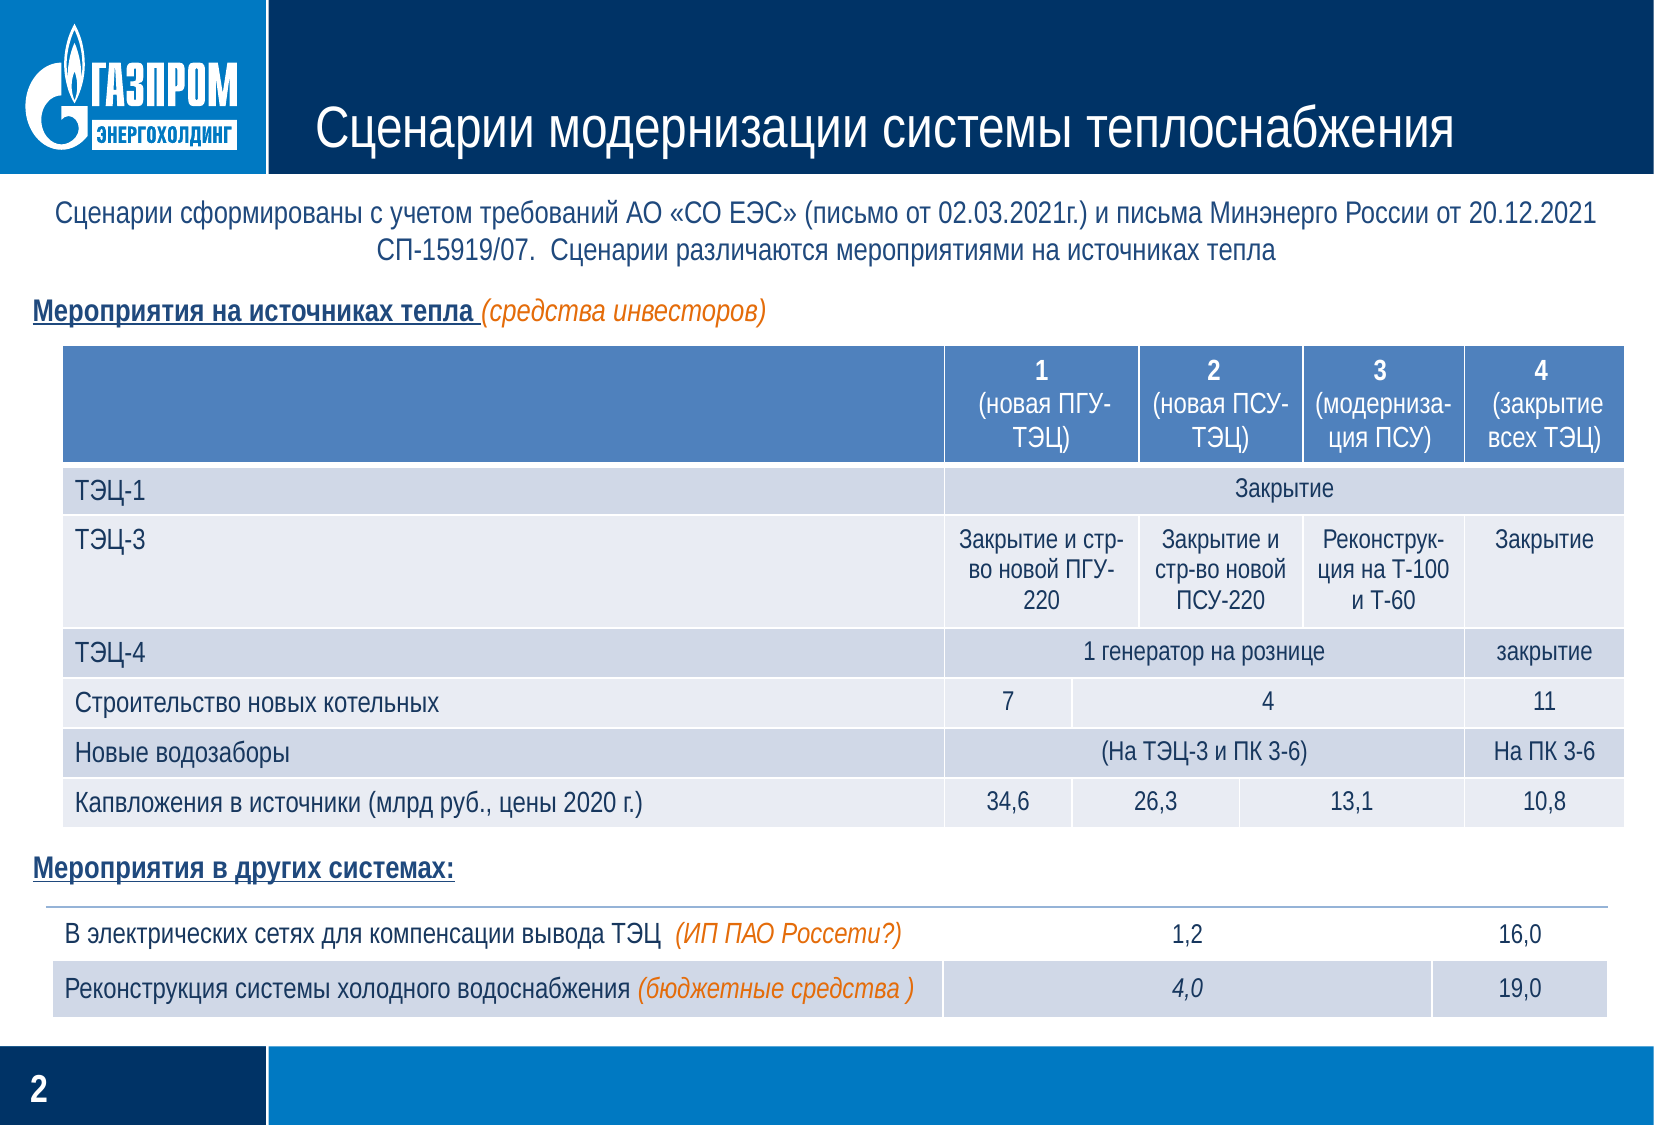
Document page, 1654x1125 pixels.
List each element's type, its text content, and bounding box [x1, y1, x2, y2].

table_cell На ПК 3-6 [1465, 729, 1624, 777]
table_cell (На ТЭЦ-3 и ПК 3-6) [945, 729, 1464, 777]
table_cell 26,3 [1073, 779, 1239, 827]
table_cell Закрытие и стр-во новой ПГУ-220 [945, 516, 1138, 627]
table_header [63, 346, 944, 462]
table_cell 10,8 [1465, 779, 1624, 827]
table_cell 19,0 [1433, 961, 1607, 1017]
table_cell ТЭЦ-3 [63, 516, 944, 627]
table_cell Новые водозаборы [63, 729, 944, 777]
table_header 2 (новая ПСУ-ТЭЦ) [1140, 346, 1302, 462]
table_header 3 (модерниза-ция ПСУ) [1304, 346, 1464, 462]
table_cell Реконструк-ция на Т-100 и Т-60 [1304, 516, 1464, 627]
table_cell 11 [1465, 679, 1624, 727]
text_box Мероприятия на источниках тепла (средства инвесторов) [18, 282, 1029, 336]
table_cell ТЭЦ-1 [63, 468, 944, 514]
table_cell Закрытие [1465, 516, 1624, 627]
text_box Сценарии сформированы с учетом требований АО «СО ЕЭС» (письмо от 02.03.2021г.) и письма Минэнерго России от 20.12.2021 СП-15919/07. Сценарии различаются мероприятиями на источниках тепла [18, 184, 1637, 275]
table_cell Капвложения в источники (млрд руб., цены 2020 г.) [63, 779, 944, 827]
table_cell 4 [1073, 679, 1464, 727]
table_header 1,2 [944, 919, 1431, 956]
table_cell Закрытие [945, 468, 1624, 514]
table_cell 1 генератор на рознице [945, 629, 1464, 677]
text_box Сценарии модернизации системы теплоснабжения [295, 74, 1654, 170]
table_cell ТЭЦ-4 [63, 629, 944, 677]
table_cell 13,1 [1240, 779, 1464, 827]
table_header В электрических сетях для компенсации вывода ТЭЦ (ИП ПАО Россети?) [53, 919, 942, 956]
text_box Мероприятия в других системах: [18, 840, 1574, 893]
table_cell Закрытие и стр-во новой ПСУ-220 [1140, 516, 1302, 627]
table_cell 34,6 [945, 779, 1071, 827]
table_header 1 (новая ПГУ-ТЭЦ) [945, 346, 1138, 462]
table_cell Реконструкция системы холодного водоснабжения (бюджетные средства ) [53, 961, 942, 1017]
table_cell закрытие [1465, 629, 1624, 677]
table_header 4 (закрытие всех ТЭЦ) [1465, 346, 1624, 462]
table_cell 7 [945, 679, 1071, 727]
table_cell Строительство новых котельных [63, 679, 944, 727]
table_cell 4,0 [944, 961, 1431, 1017]
table_header 16,0 [1433, 918, 1607, 956]
